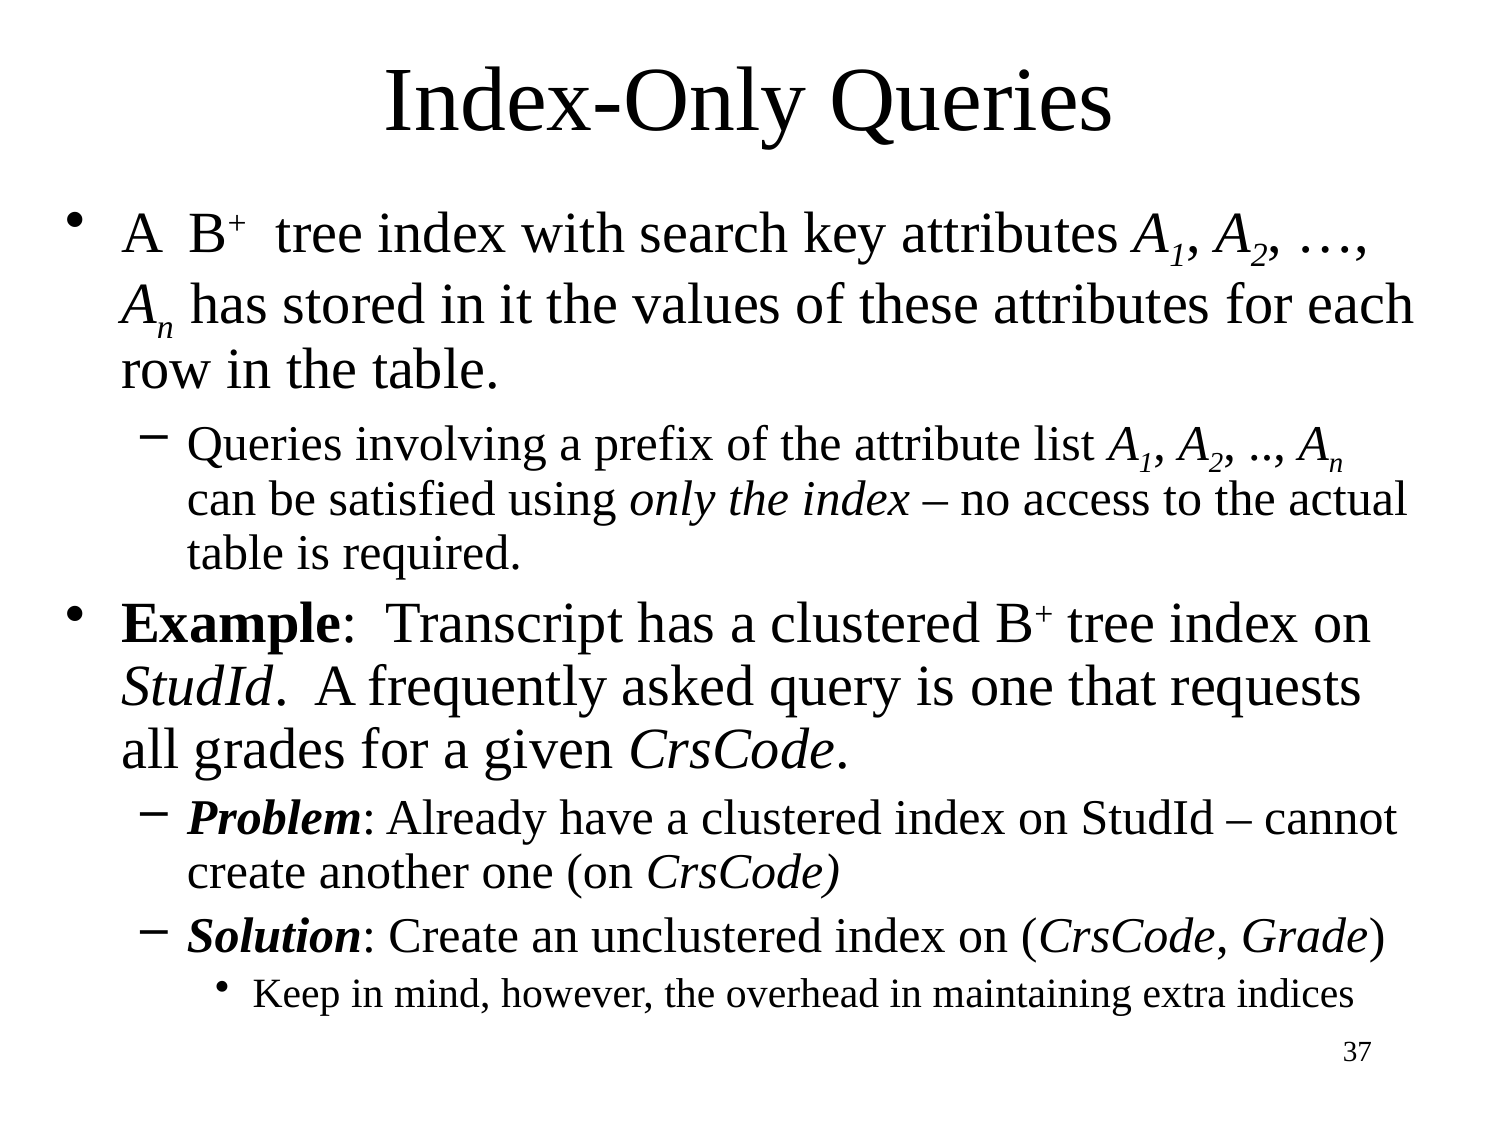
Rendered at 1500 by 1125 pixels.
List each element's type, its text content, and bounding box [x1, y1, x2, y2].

slide_number 37 [1074, 1026, 1388, 1101]
list A B+ tree index with search key attributes A1, A2, …, An has stored in it the values of these attributes for each row in the table. Queries involving a prefix of the attribute list A1, A2, .., An can be satisfied using only the index – no access to the actual table is required. Example: Transcript has a clustered B+ tree index on StudId. A frequently asked query is one that requests all grades for a given CrsCode. Problem: Already have a clustered index on StudId – cannot create another one (on CrsCode) Solution: Create an unclustered index on (CrsCode, Grade) Keep in mind, however, the overhead in maintaining extra indices [49, 187, 1438, 1026]
title Index-Only Queries [112, 37, 1388, 151]
